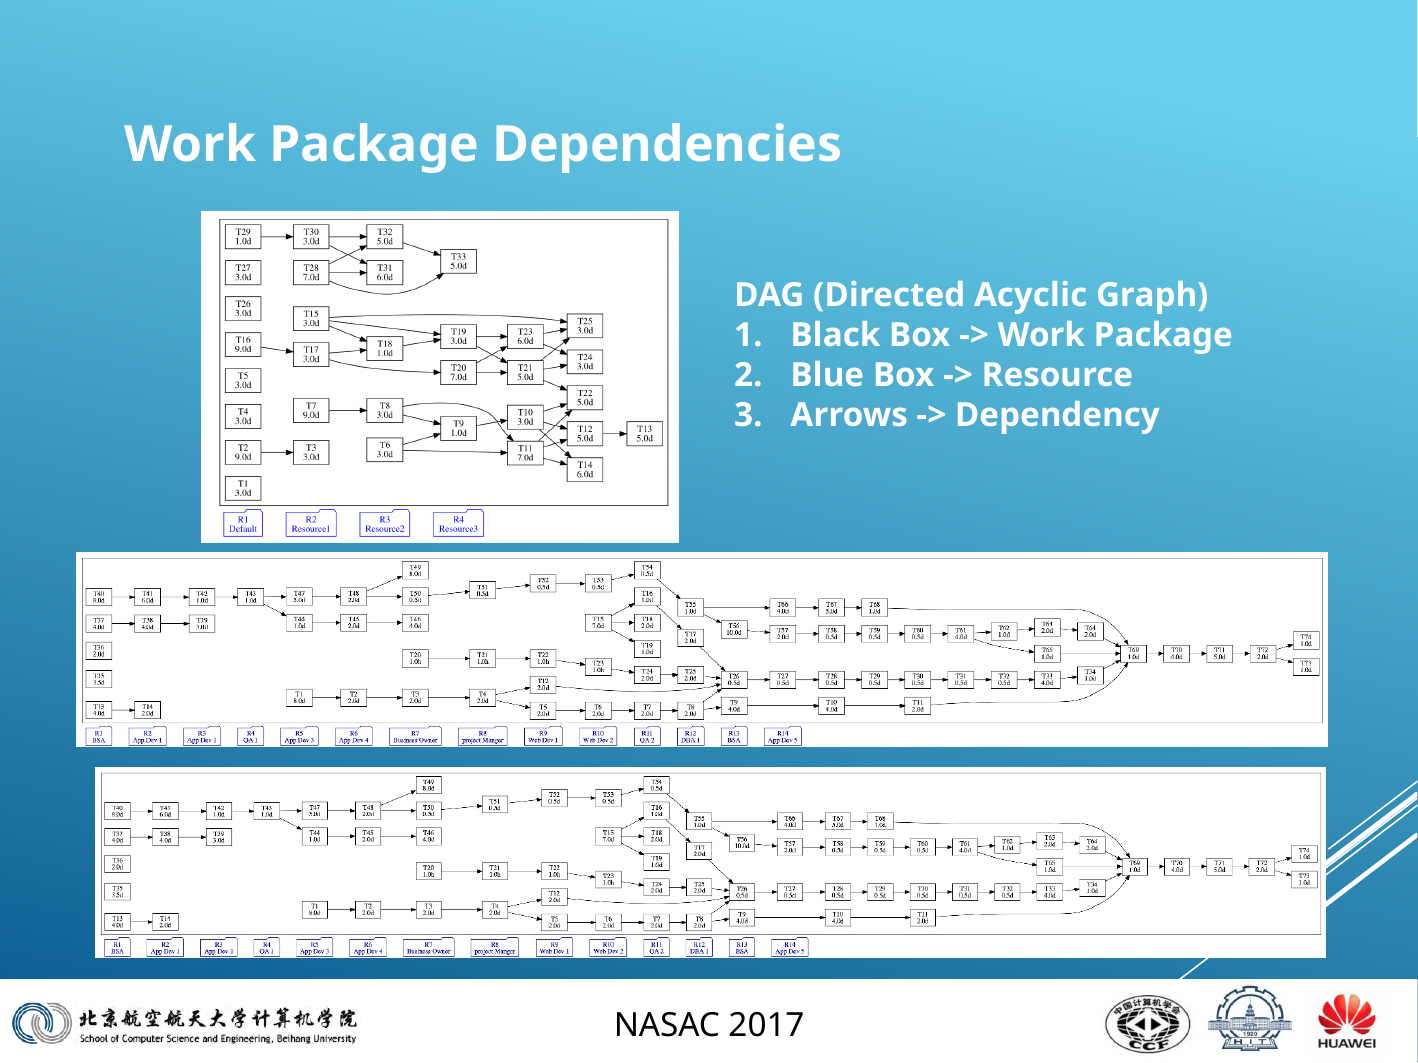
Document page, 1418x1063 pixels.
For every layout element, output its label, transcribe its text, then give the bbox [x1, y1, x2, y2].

text_box Work Package Dependencies [109, 104, 1312, 179]
picture [76, 552, 1328, 747]
picture [4, 995, 366, 1051]
picture [95, 766, 1327, 958]
picture [200, 211, 679, 543]
text_box DAG (Directed Acyclic Graph) Black Box -> Work Package Blue Box -> Resource Arrows -> Dependency [719, 265, 1282, 441]
